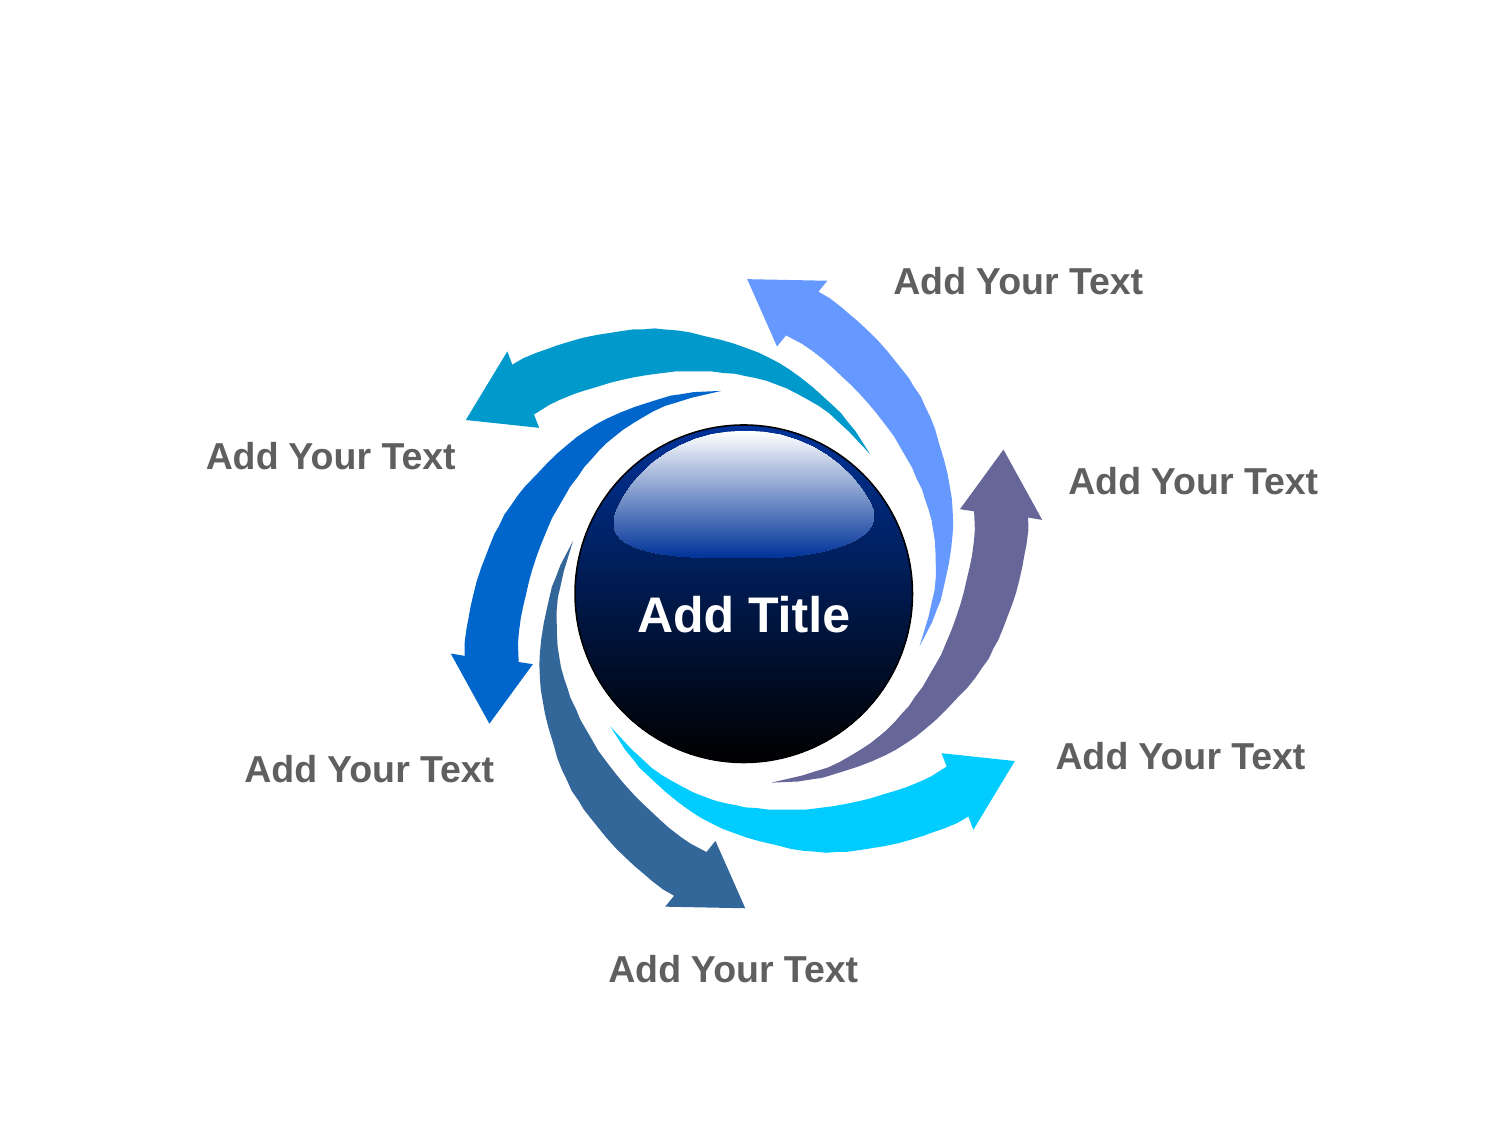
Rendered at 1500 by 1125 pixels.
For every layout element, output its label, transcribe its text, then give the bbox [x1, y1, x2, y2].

text_box [747, 279, 954, 647]
text_box Add Your Text [549, 937, 917, 998]
text_box [450, 443, 569, 724]
text_box Add Your Text [190, 424, 471, 485]
text_box Add Your Text [1040, 724, 1321, 785]
text_box [539, 548, 746, 909]
text_box [598, 390, 722, 423]
text_box [771, 772, 842, 783]
text_box Add Your Text [878, 249, 1159, 310]
text_box Add Your Text [1053, 449, 1334, 510]
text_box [574, 424, 913, 763]
text_box [644, 753, 1015, 853]
text_box Add Your Text [229, 737, 510, 798]
text_box [465, 328, 849, 428]
text_box [916, 449, 1043, 737]
